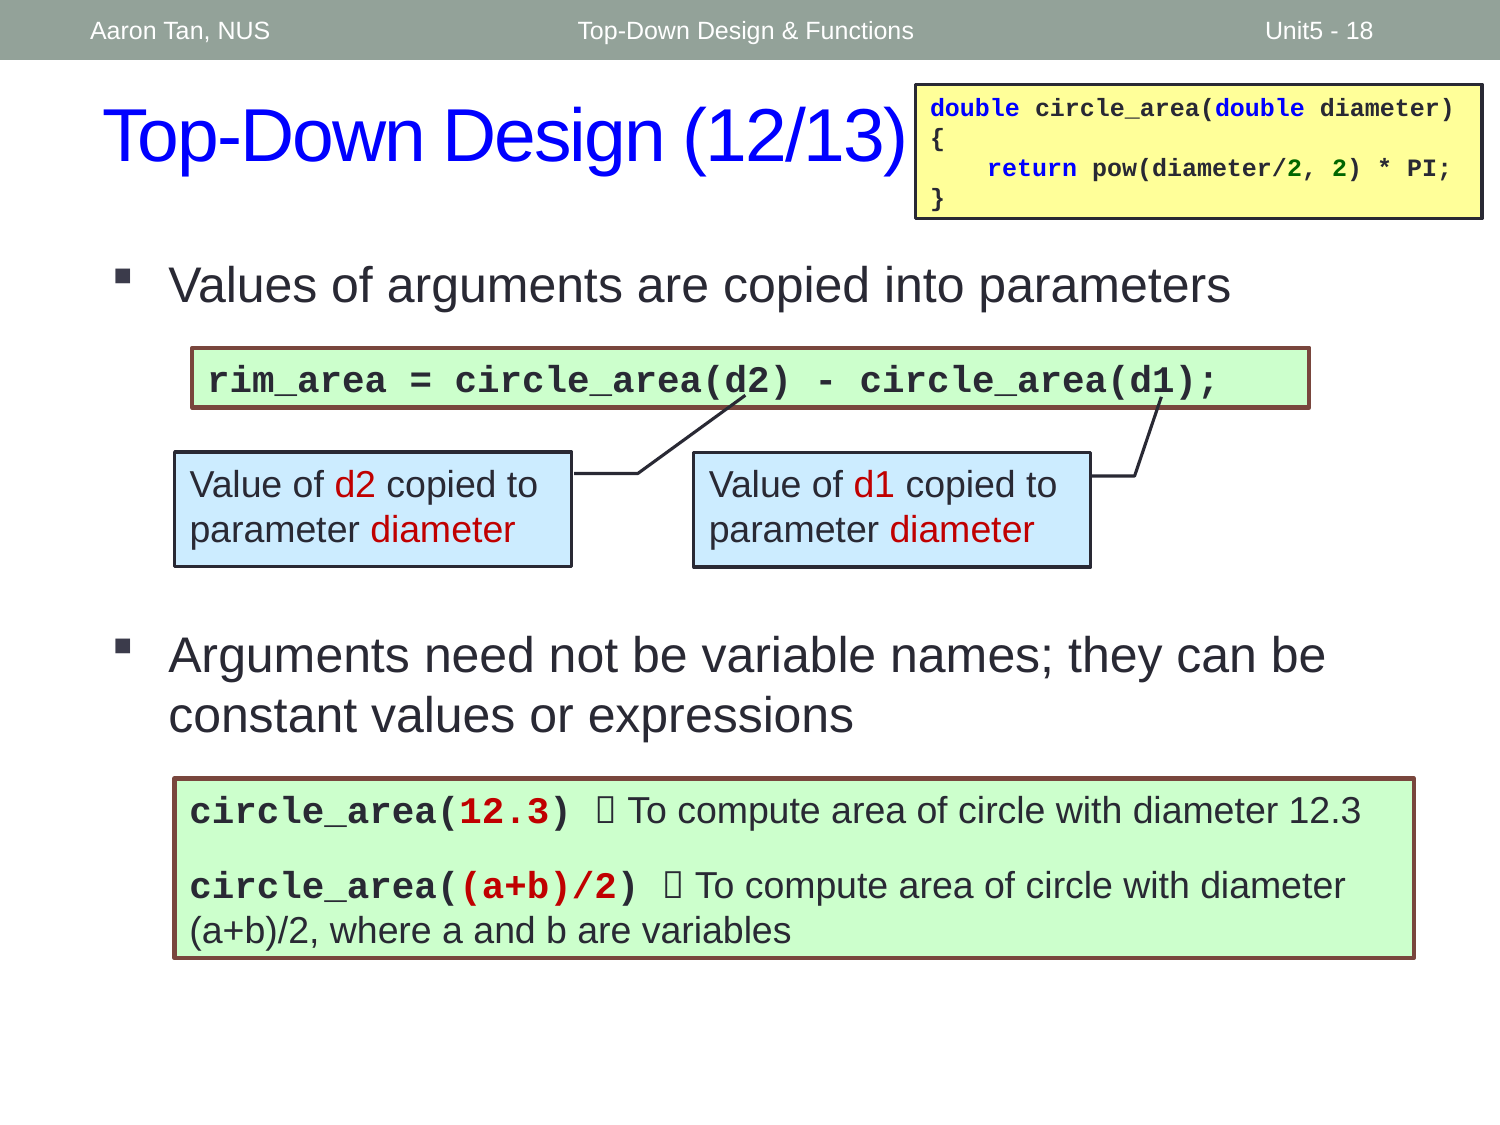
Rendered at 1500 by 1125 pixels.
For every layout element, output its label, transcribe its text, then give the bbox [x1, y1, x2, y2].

slide_number Aaron Tan, NUS [75, 3, 550, 57]
text_box Value of d1 copied to parameter diameter [693, 452, 1091, 567]
text_box Value of d2 copied to parameter diameter [174, 452, 572, 567]
list Values of arguments are copied into parameters [96, 245, 1447, 322]
footer Top-Down Design & Functions [562, 3, 1238, 57]
text_box Arguments need not be variable names; they can be constant values or expressions [96, 614, 1447, 770]
text_box circle_area(12.3)  To compute area of circle with diameter 12.3 circle_area((a+b)/2)  To compute area of circle with diameter (a+b)/2, where a and b are variables [172, 776, 1416, 960]
text_box double circle_area(double diameter) { return pow(diameter/2, 2) * PI; } [913, 82, 1484, 221]
text_box rim_area = circle_area(d2) - circle_area(d1); [190, 346, 1311, 410]
title Top-Down Design (12/13) [87, 62, 1463, 200]
slide_number Unit5 - 18 [1250, 3, 1425, 57]
